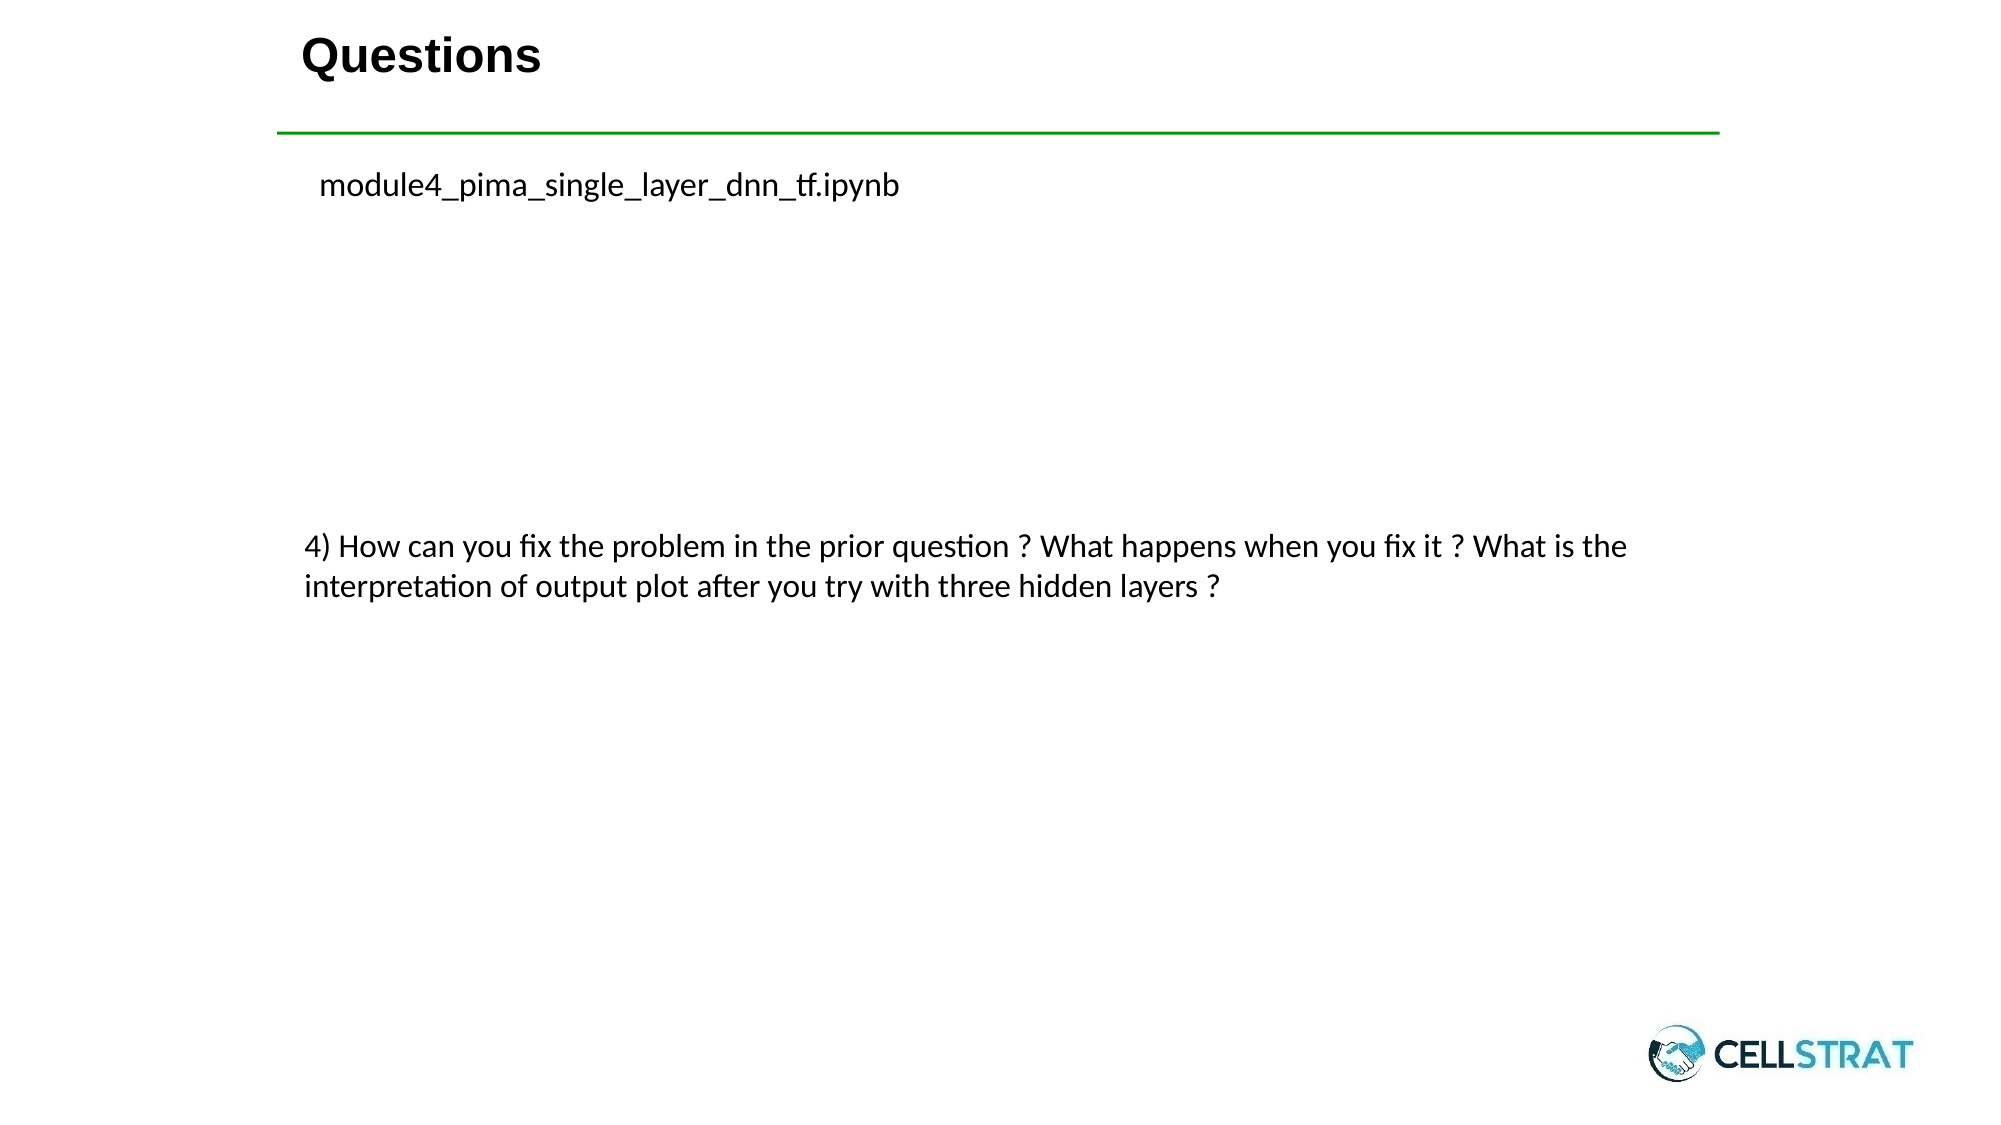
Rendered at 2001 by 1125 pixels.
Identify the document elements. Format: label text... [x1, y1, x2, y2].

picture [1638, 1020, 1924, 1087]
text_box module4_pima_single_layer_dnn_tf.ipynb [304, 155, 1060, 211]
text_box [550, 539, 1487, 648]
text_box Questions [287, 16, 1733, 85]
text_box 4) How can you fix the problem in the prior question ? What happens when you fix it ? What is the interpretation of output plot after you try with three hidden layers ? [304, 229, 1798, 979]
